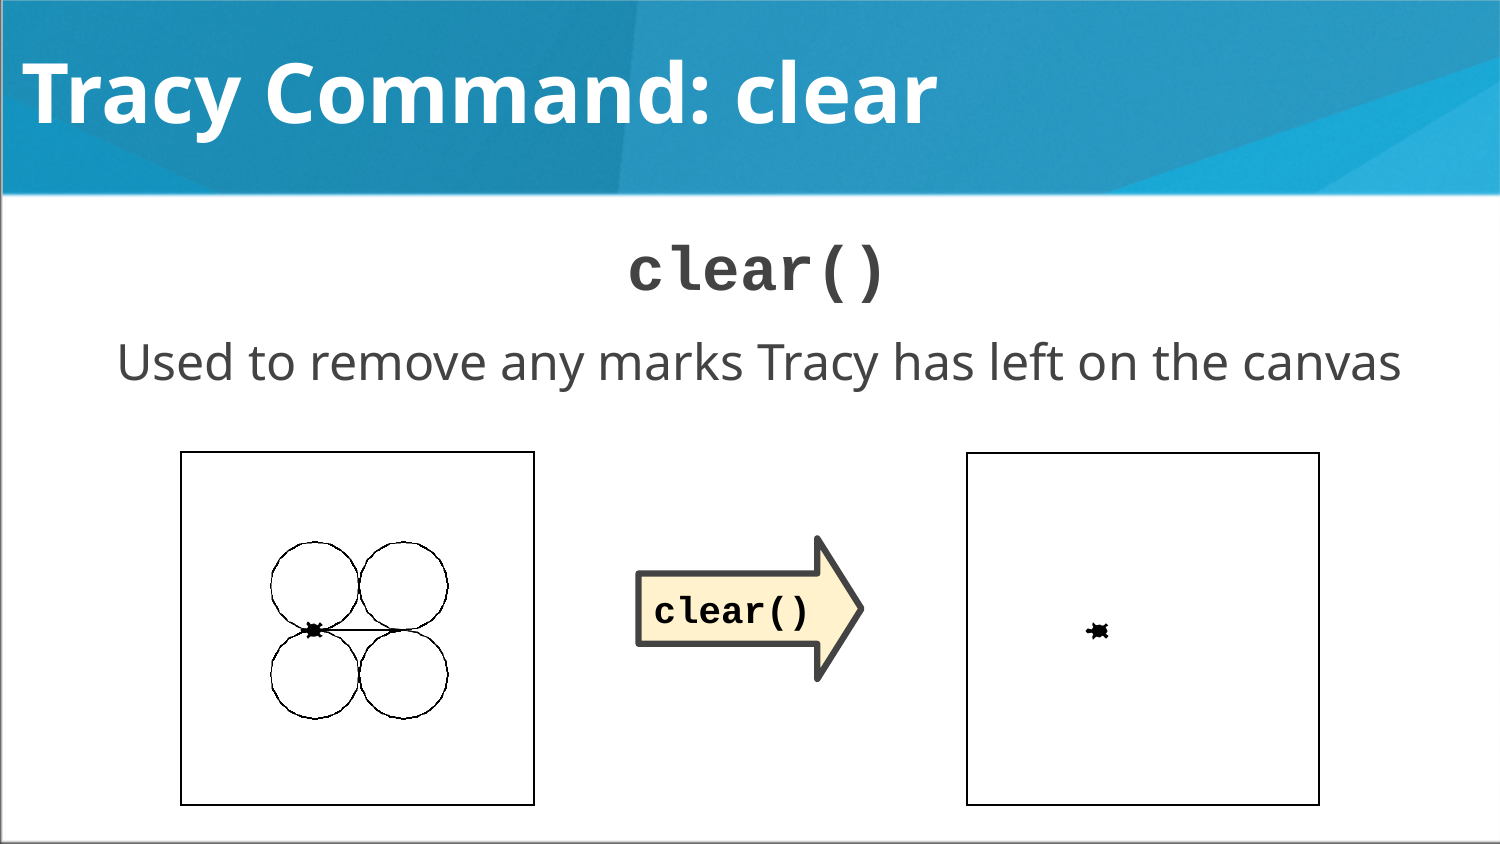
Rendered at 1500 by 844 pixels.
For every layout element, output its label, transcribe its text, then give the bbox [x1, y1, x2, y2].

text_box clear() [638, 538, 862, 680]
picture [0, 0, 1500, 844]
text_box clear() [537, 213, 938, 317]
title Tracy Command: clear [6, 14, 1500, 156]
text_box Used to remove any marks Tracy has left on the canvas [30, 318, 1489, 402]
